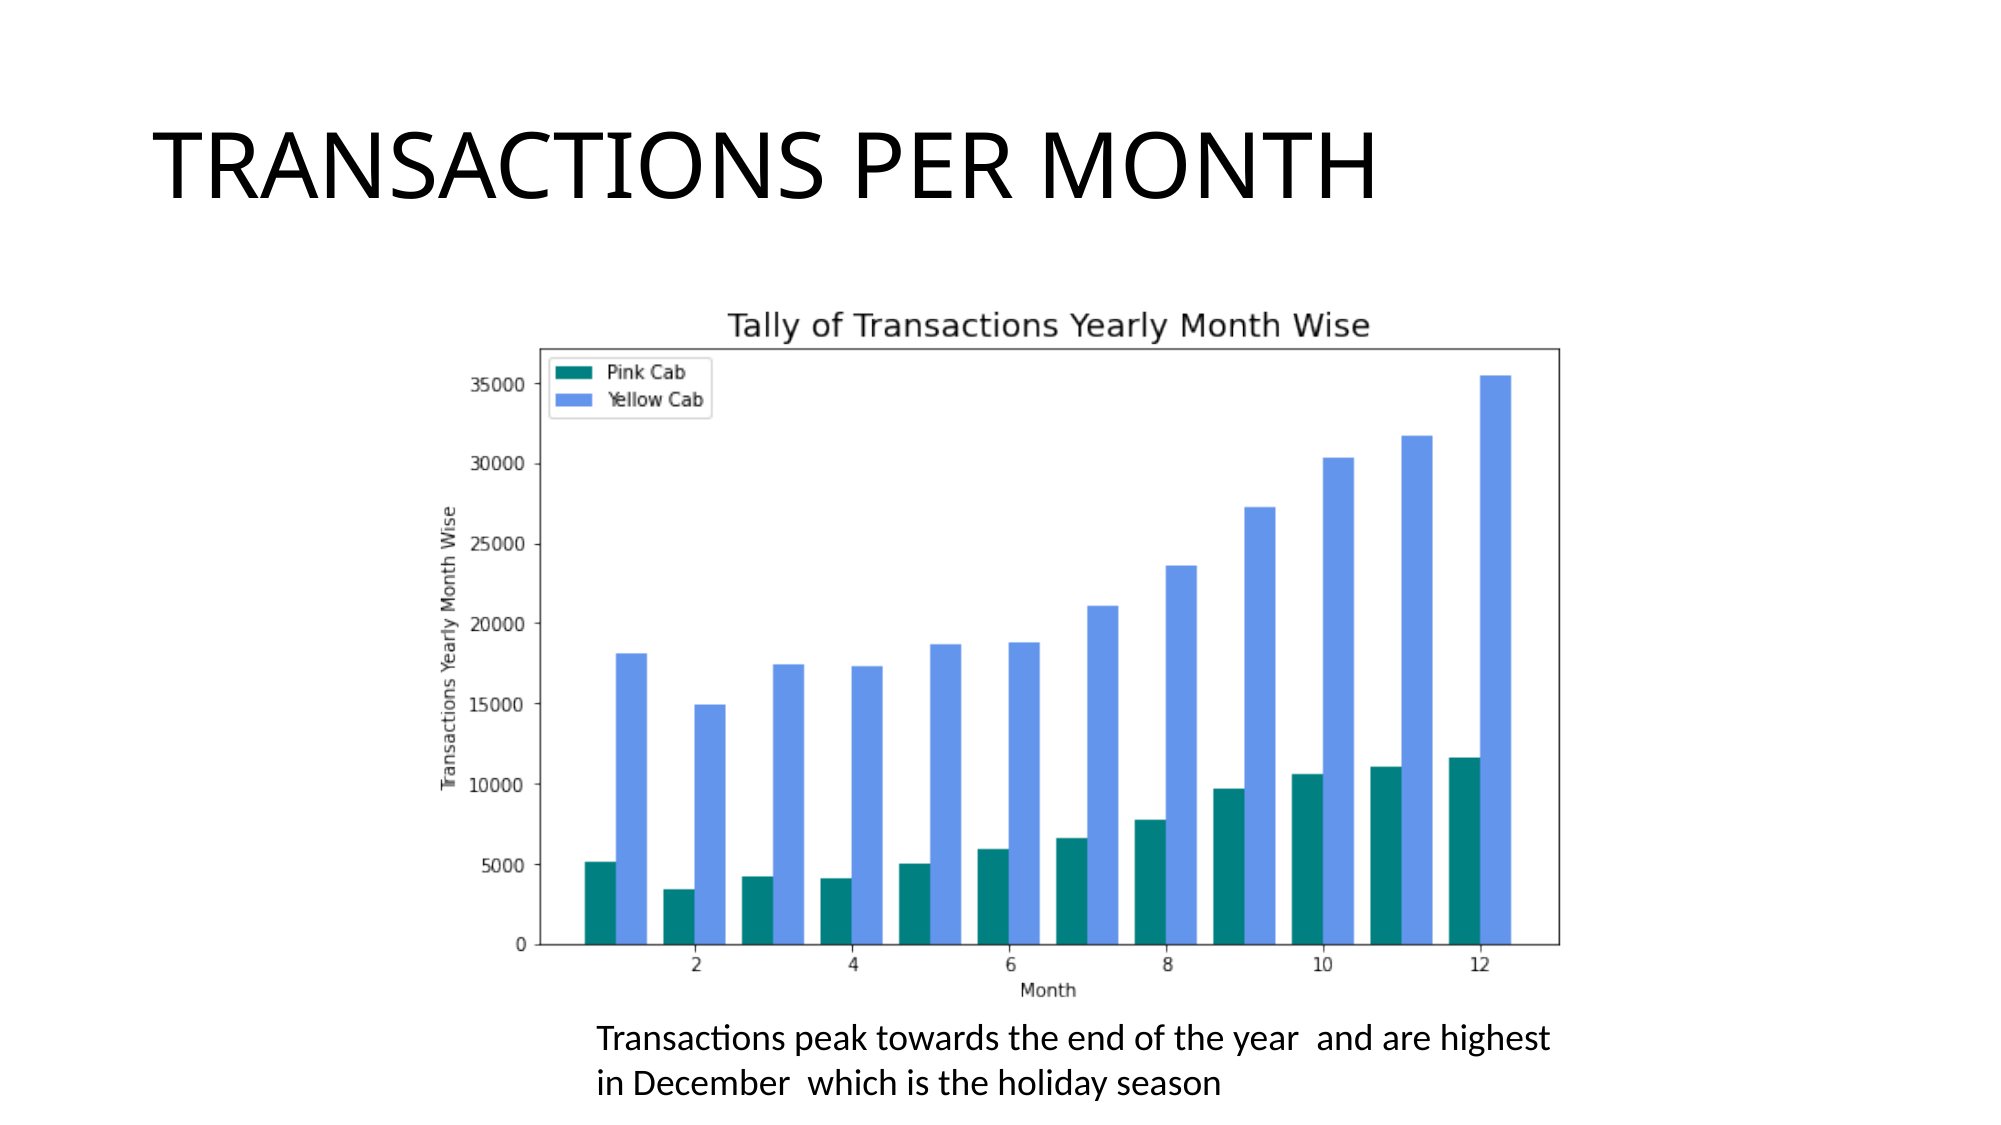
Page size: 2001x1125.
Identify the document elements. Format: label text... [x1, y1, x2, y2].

title TRANSACTIONS PER MONTH [137, 59, 1863, 278]
text_box Transactions peak towards the end of the year and are highest in December which is the holiday season [581, 1014, 1570, 1110]
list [430, 299, 1570, 1014]
